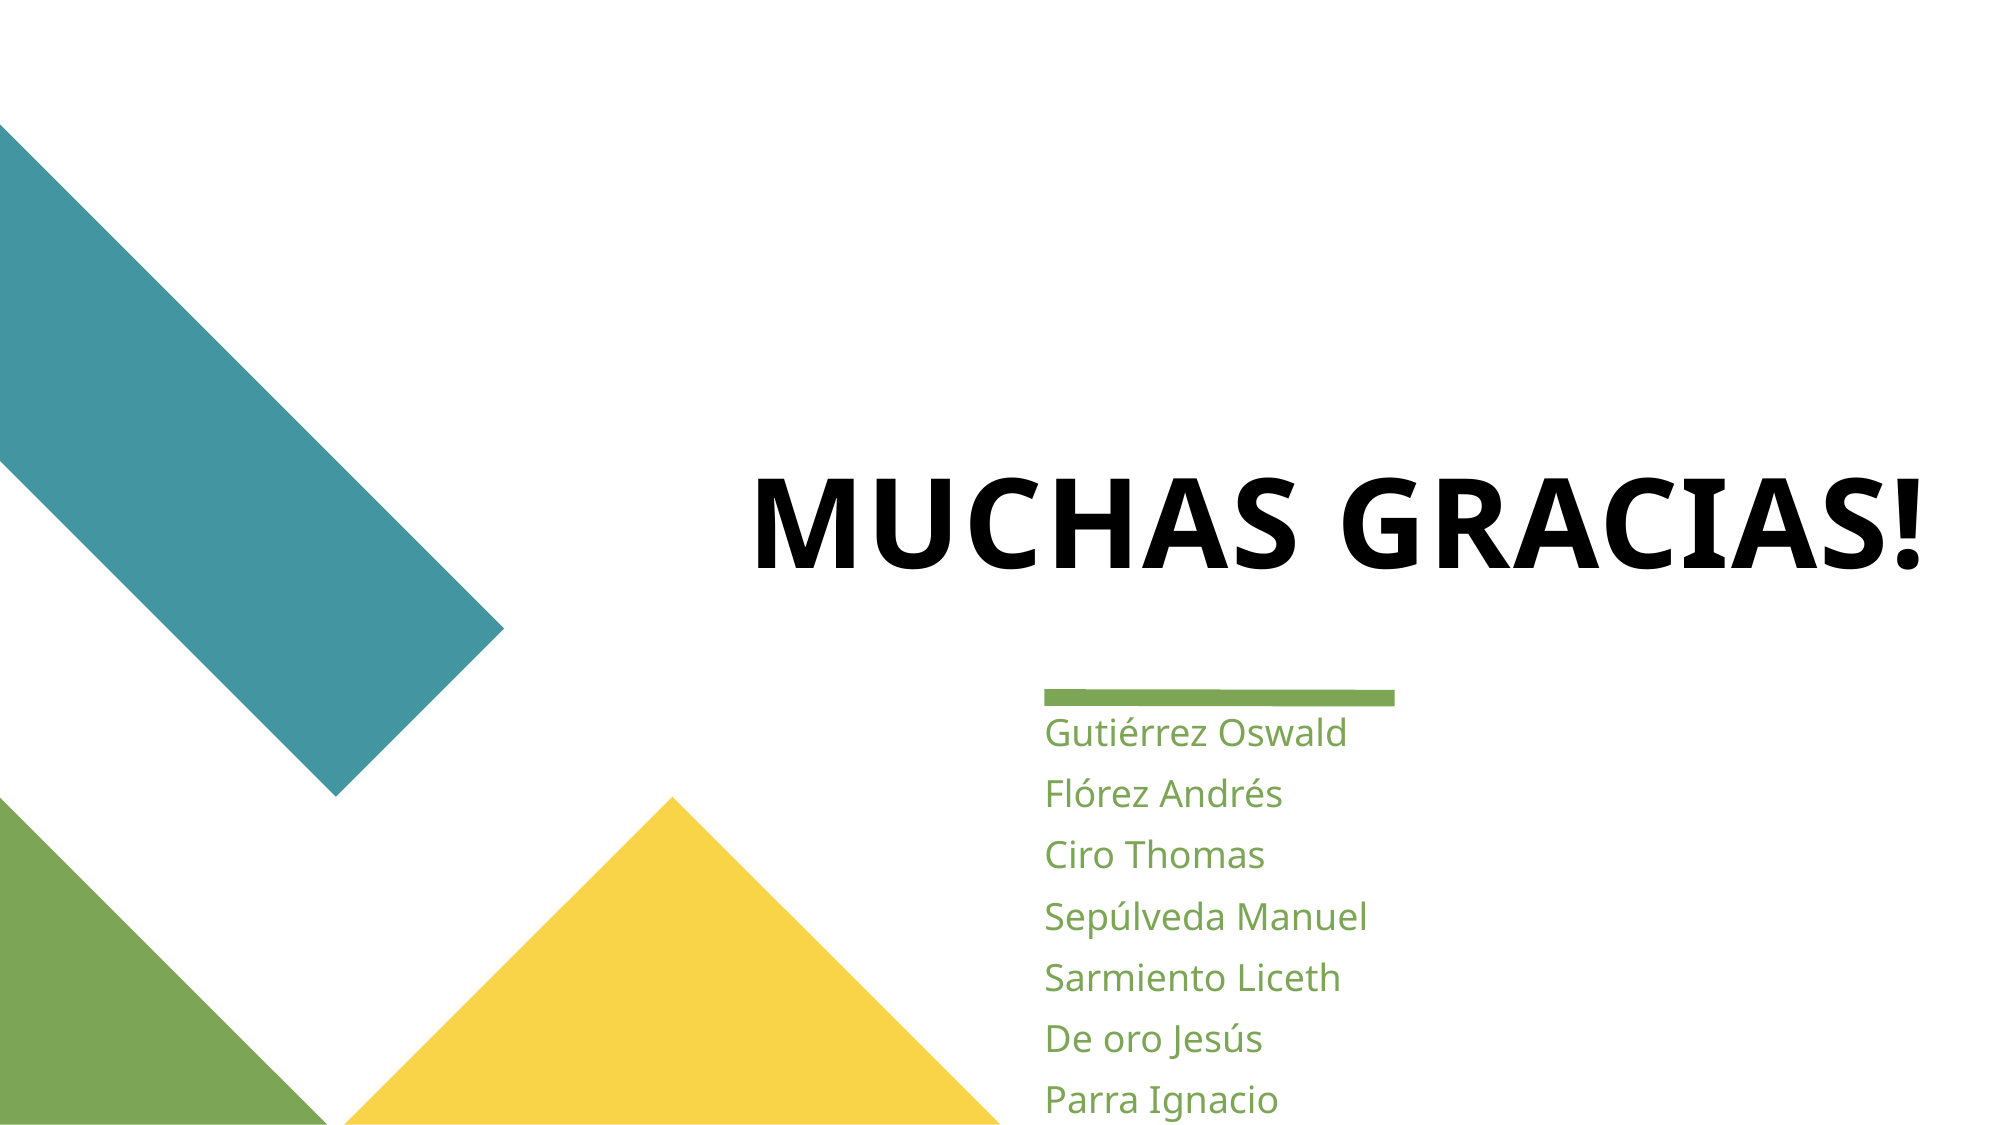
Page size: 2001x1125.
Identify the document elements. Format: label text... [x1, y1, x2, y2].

list Gutiérrez Oswald Flórez Andrés Ciro Thomas Sepúlveda Manuel Sarmiento Liceth De oro Jesús Parra Ignacio [1044, 713, 1946, 1125]
title MUCHAS GRACIAS! [747, 117, 1946, 596]
